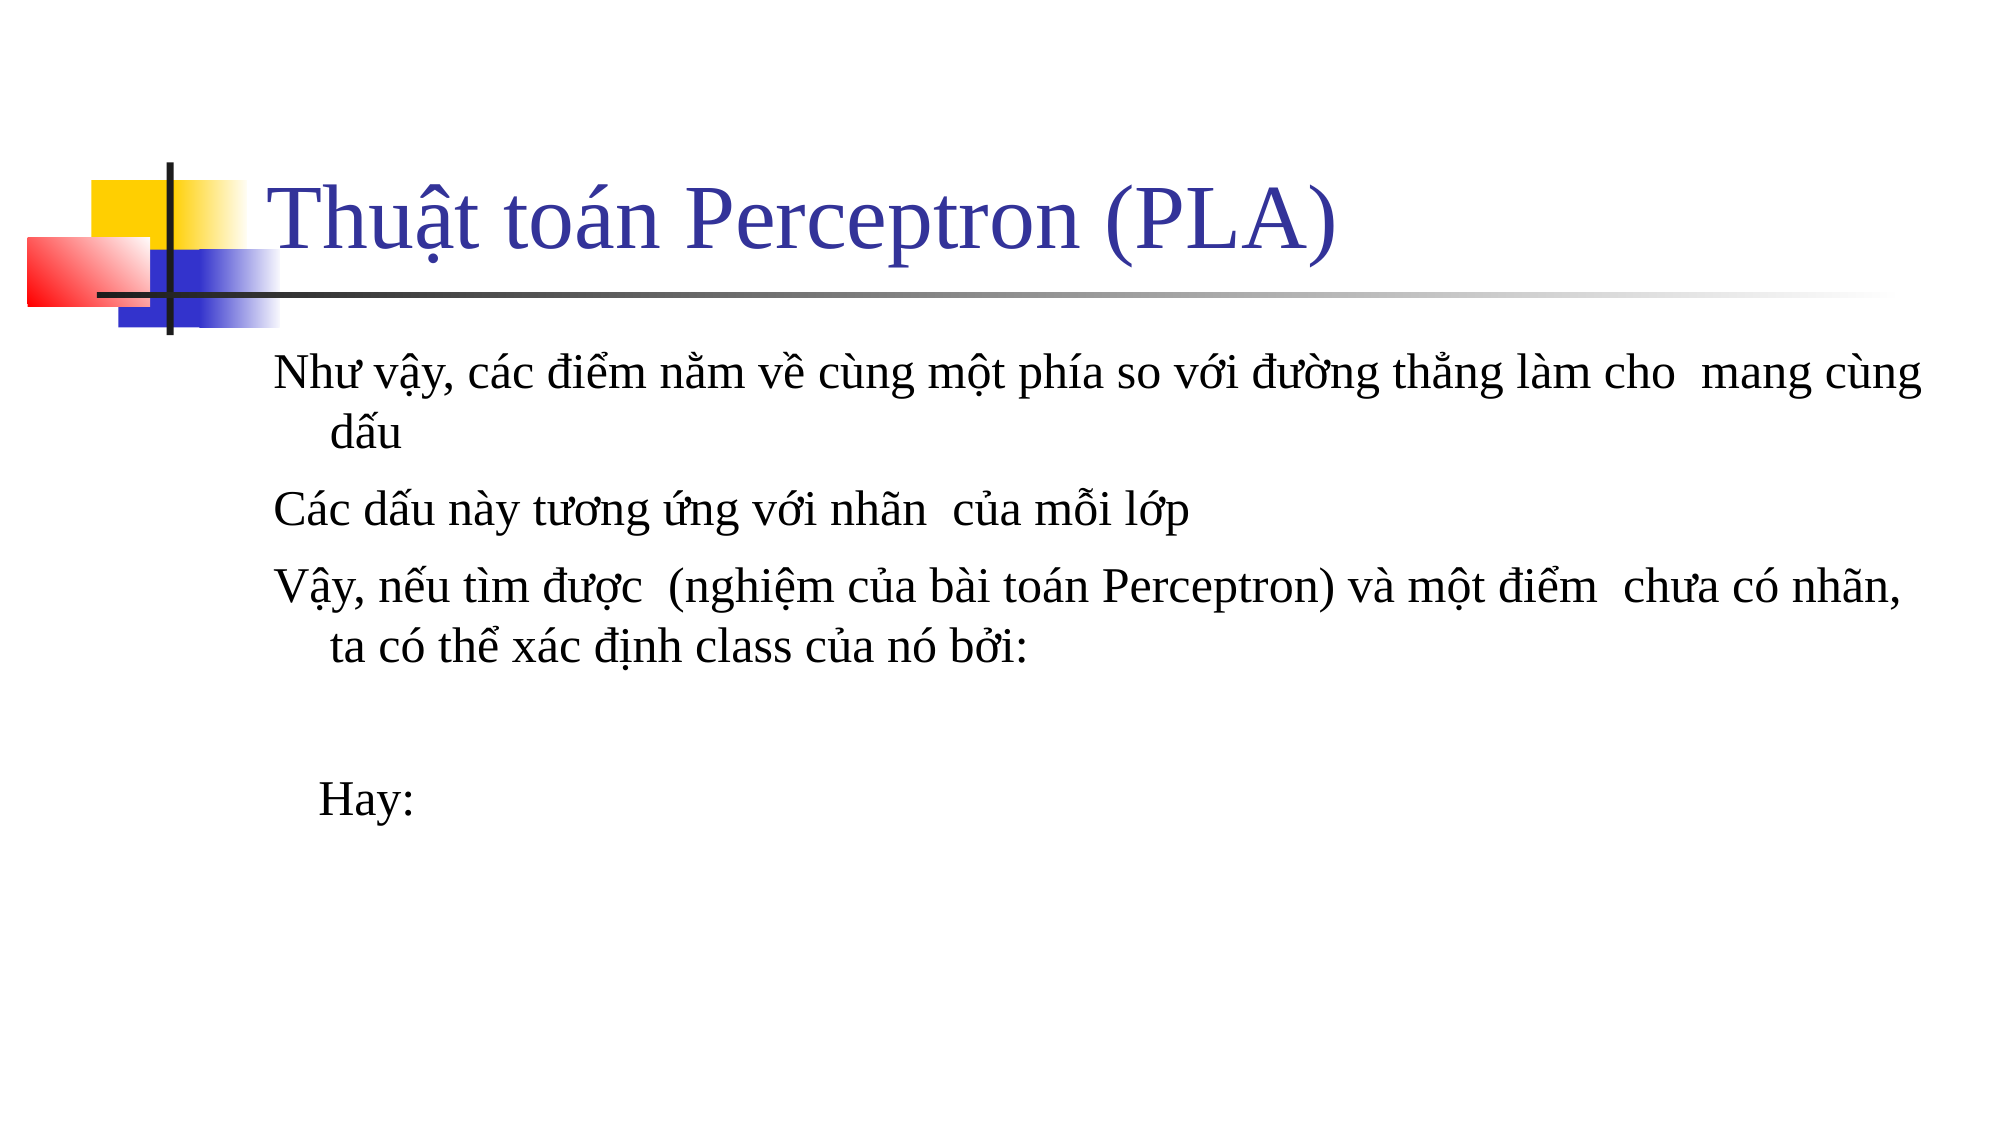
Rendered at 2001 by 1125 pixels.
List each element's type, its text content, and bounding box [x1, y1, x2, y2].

title Thuật toán Perceptron (PLA) [251, 34, 1956, 275]
